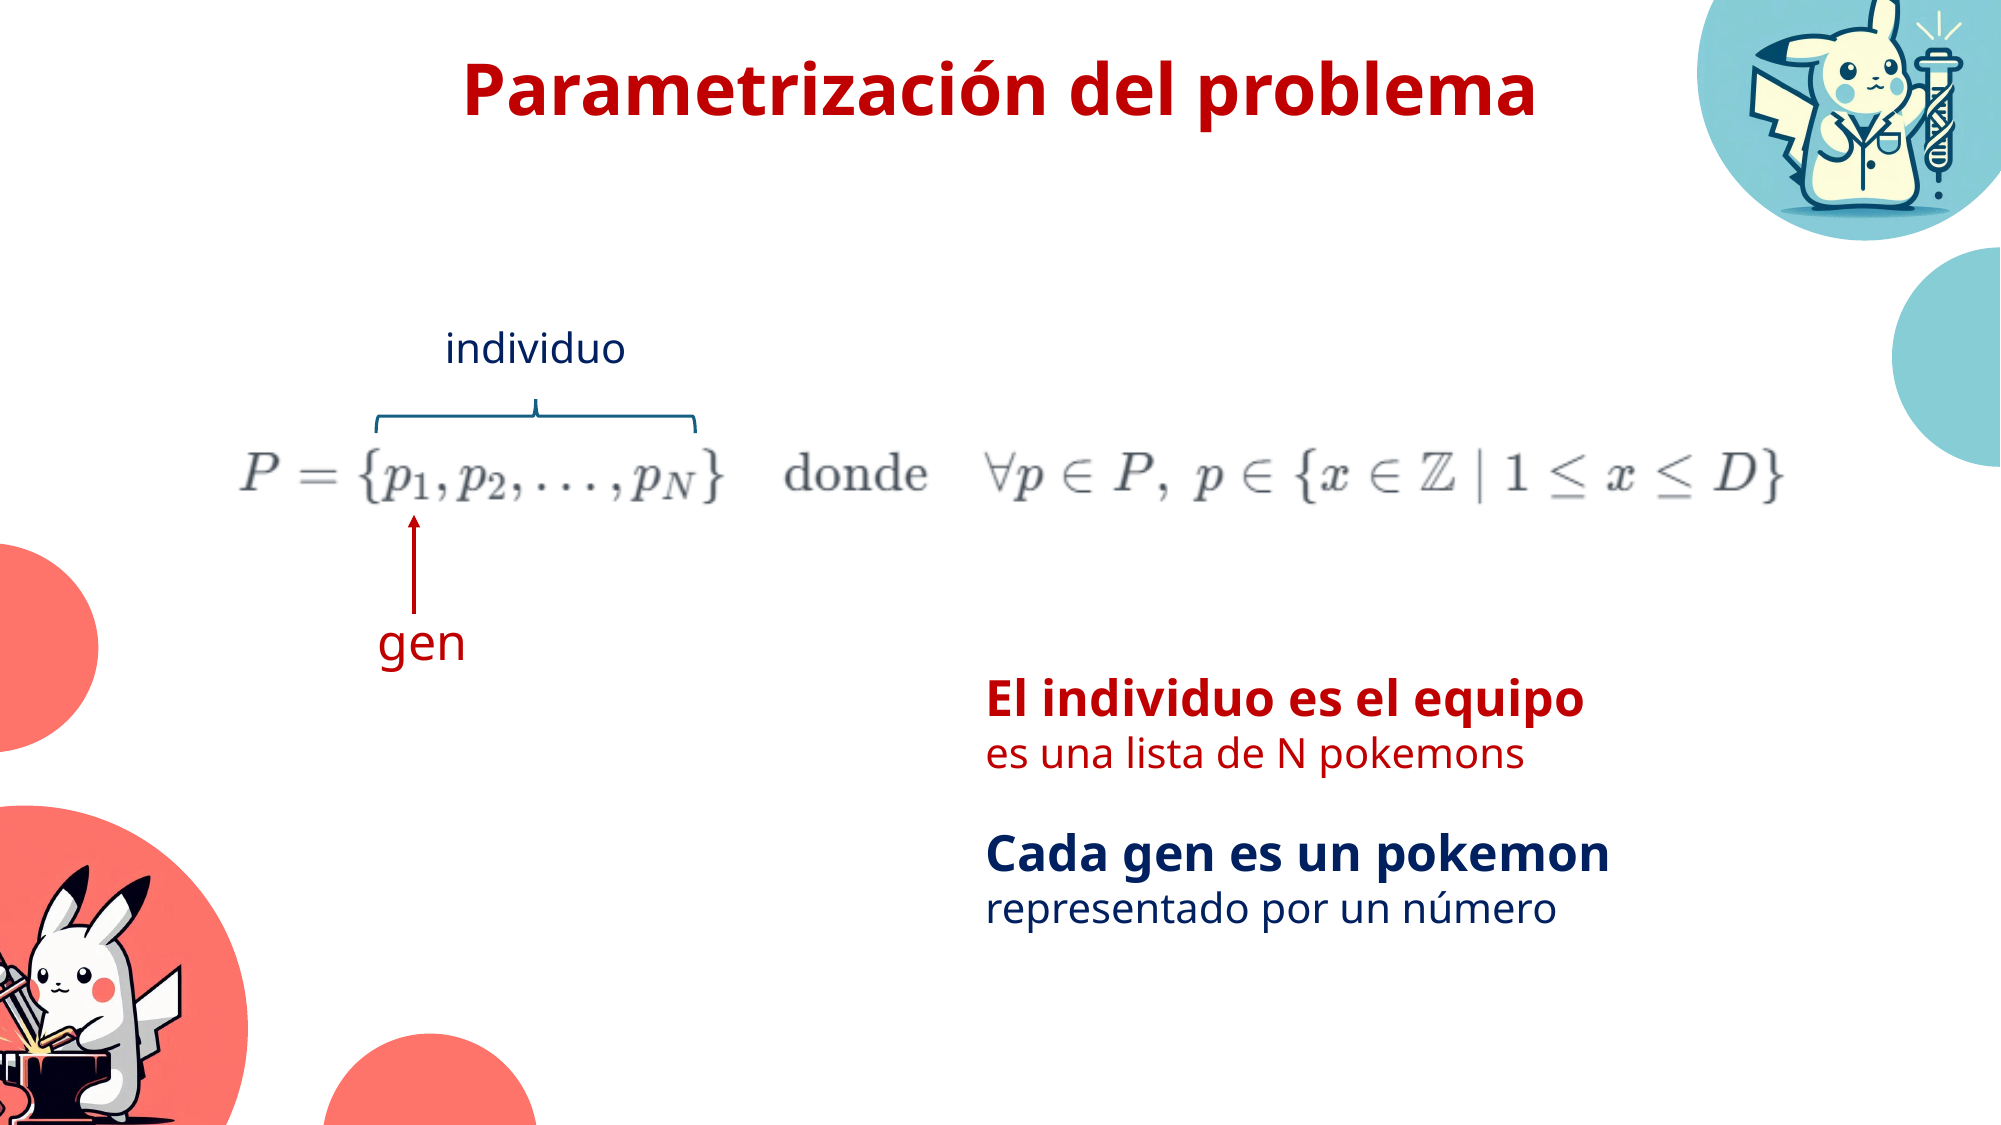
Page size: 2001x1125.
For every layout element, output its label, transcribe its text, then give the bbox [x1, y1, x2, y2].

text_box gen [363, 603, 524, 679]
text_box Parametrización del problema [363, 45, 1637, 195]
text_box [1890, 245, 2000, 469]
text_box El individuo es el equipo es una lista de N pokemons Cada gen es un pokemon representado por un número [970, 659, 1698, 939]
picture [0, 805, 249, 1125]
text_box [322, 1032, 538, 1125]
picture [1696, 0, 2001, 242]
text_box individuo [429, 314, 646, 380]
text_box [533, 399, 539, 411]
text_box [0, 542, 100, 754]
picture [206, 411, 1794, 523]
